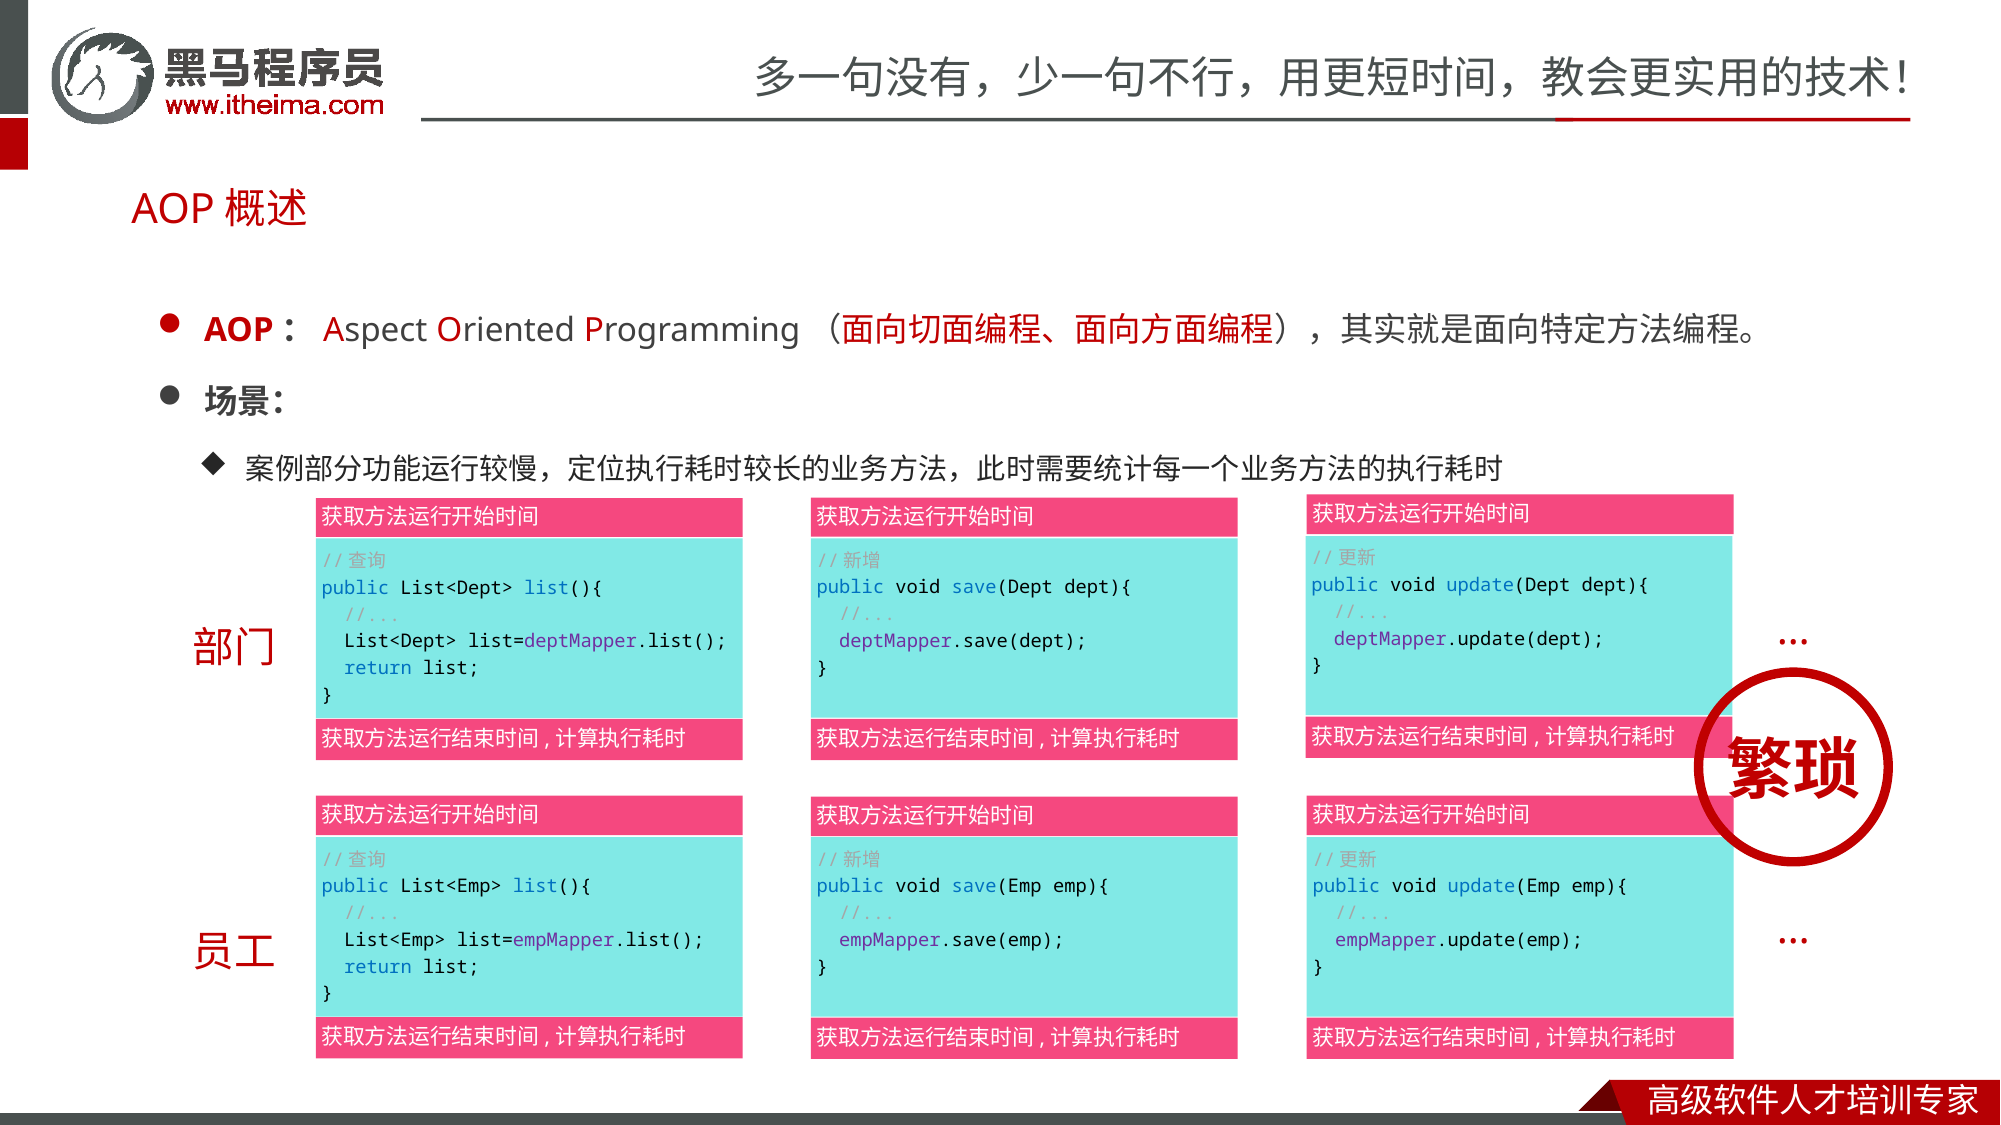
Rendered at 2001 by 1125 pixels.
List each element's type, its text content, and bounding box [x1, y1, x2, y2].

text_box //新增 public void save(Emp emp){ //... empMapper.save(emp); } [810, 837, 1238, 1017]
text_box 获取方法运行开始时间 [315, 498, 743, 537]
text_box //更新 public void update(Emp emp){ //... empMapper.update(emp); } [1306, 837, 1734, 1017]
text_box 获取方法运行开始时间 [810, 796, 1238, 837]
text_box //查询 public List<Emp> list(){ //... List<Emp> list=empMapper.list(); return list; } [315, 837, 743, 1017]
text_box 获取方法运行结束时间,计算执行耗时 [315, 1017, 743, 1059]
picture [50, 26, 384, 125]
text_box … [1762, 894, 1825, 960]
text_box AOP：Aspect Oriented Programming（面向切面编程、面向方面编程），其实就是面向特定方法编程。 场景： 案例部分功能运行较慢，定位执行耗时较长的业务方法，此时需要统计每一个业务方法的执行耗时 [142, 280, 1922, 515]
text_box 获取方法运行结束时间,计算执行耗时 [810, 1017, 1238, 1059]
text_box //新增 public void save(Dept dept){ //... deptMapper.save(dept); } [810, 538, 1238, 718]
text_box 部门 [178, 613, 292, 679]
text_box 获取方法运行结束时间,计算执行耗时 [1305, 716, 1710, 758]
text_box 获取方法运行结束时间,计算执行耗时 [315, 718, 743, 761]
text_box 获取方法运行开始时间 [1306, 494, 1734, 535]
text_box 员工 [178, 917, 292, 983]
text_box 获取方法运行结束时间,计算执行耗时 [1306, 1017, 1734, 1059]
title AOP概述 [116, 164, 1872, 250]
text_box //更新 public void update(Dept dept){ //... deptMapper.update(dept); } [1305, 536, 1733, 716]
text_box 获取方法运行开始时间 [810, 497, 1238, 537]
text_box 获取方法运行开始时间 [315, 795, 743, 836]
text_box 获取方法运行开始时间 [1306, 795, 1724, 836]
text_box //查询 public List<Dept> list(){ //... List<Dept> list=deptMapper.list(); return list; } [315, 538, 743, 718]
text_box 繁琐 [1696, 670, 1891, 864]
text_box … [1762, 595, 1825, 661]
text_box 获取方法运行结束时间,计算执行耗时 [810, 718, 1238, 761]
